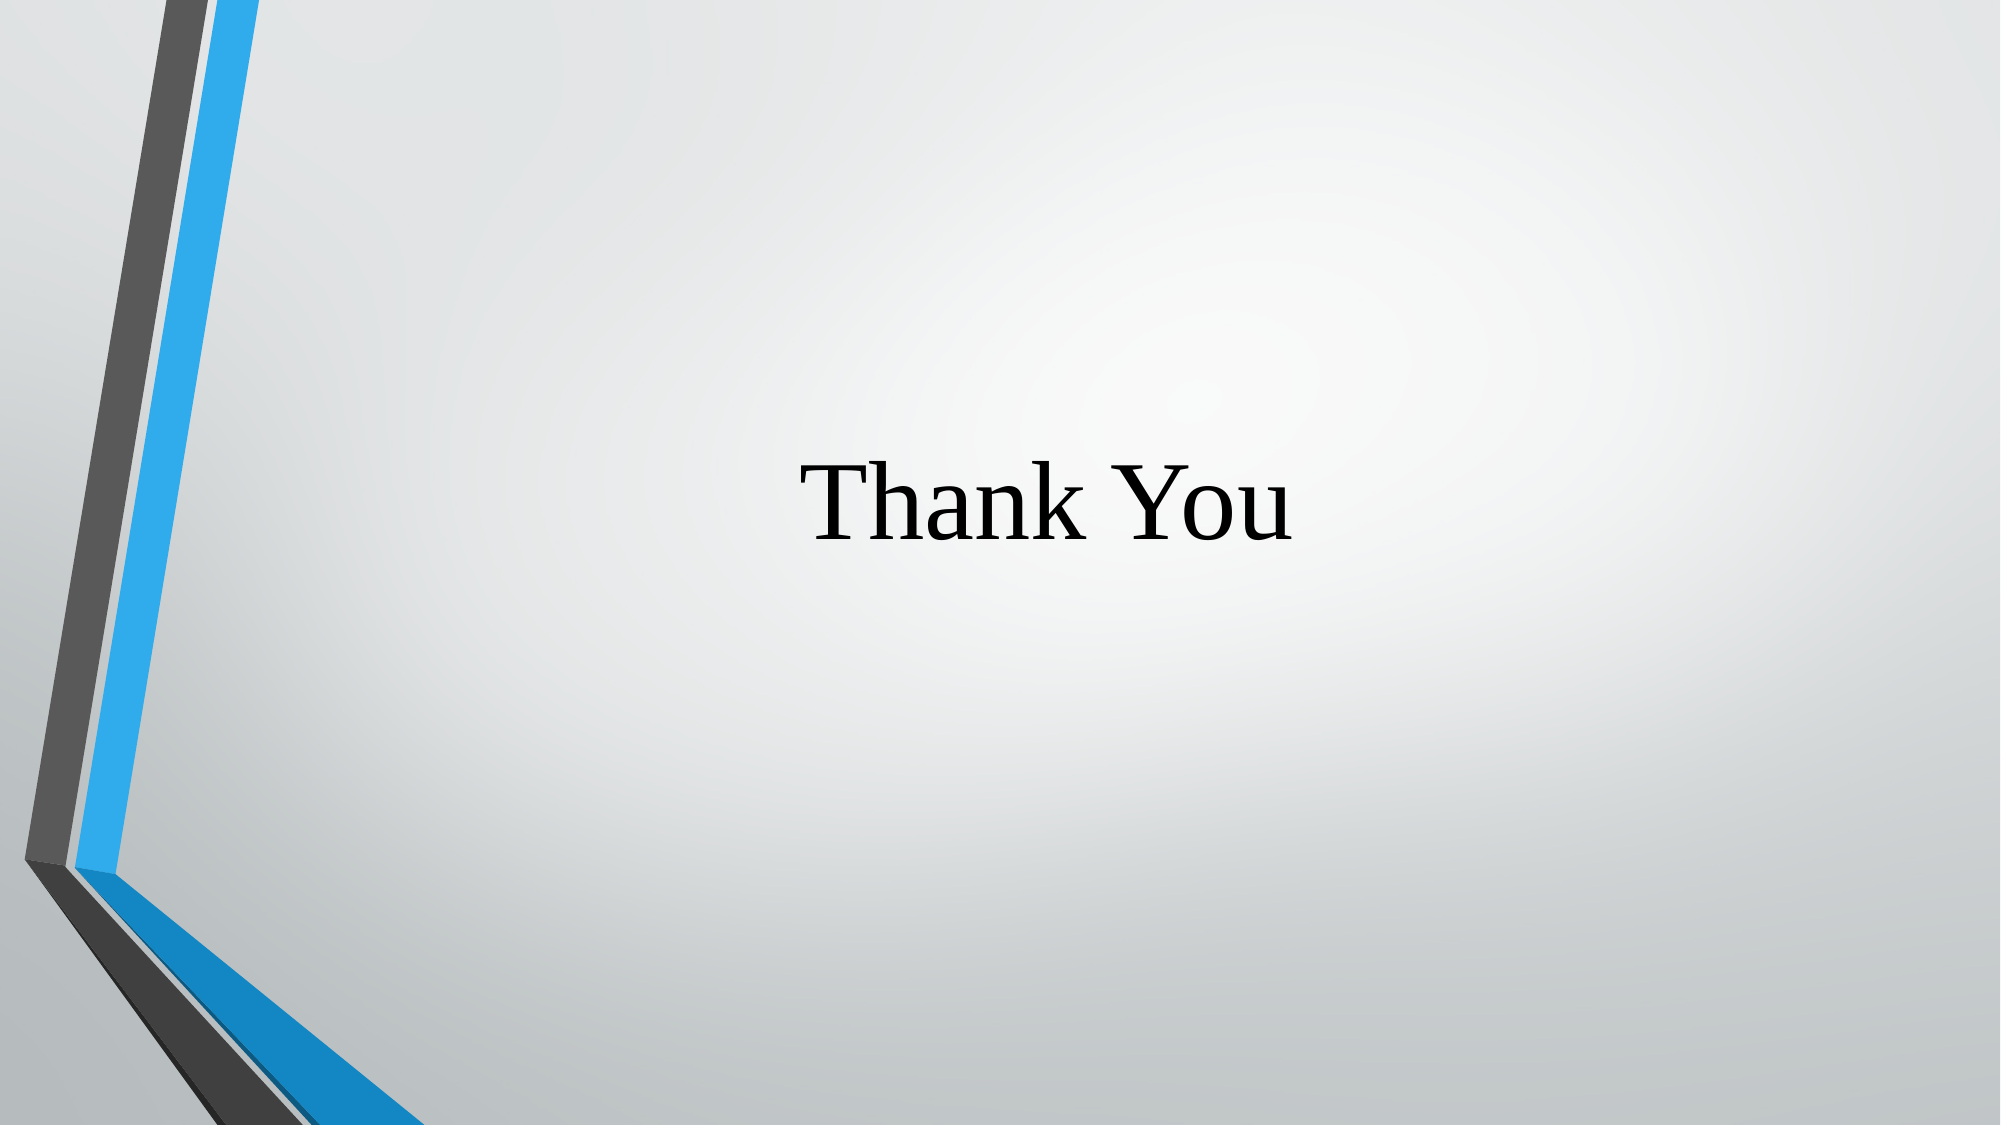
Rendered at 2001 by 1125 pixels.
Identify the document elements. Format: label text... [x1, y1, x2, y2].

list Thank You [225, 238, 1869, 751]
